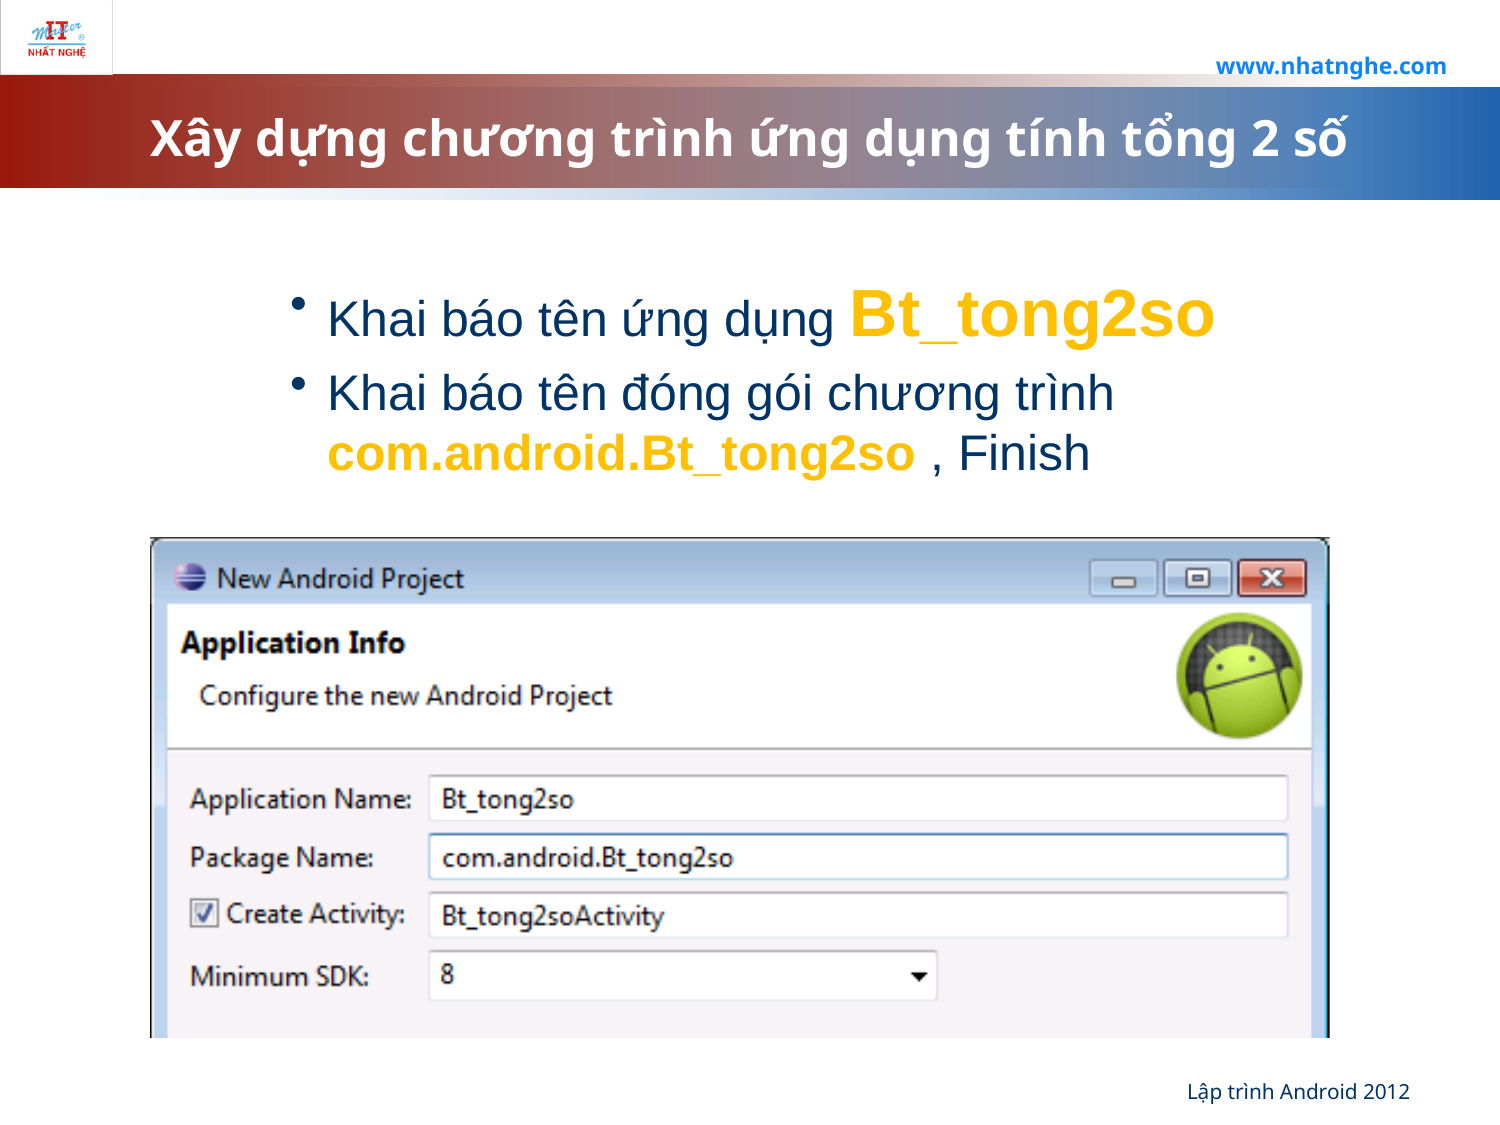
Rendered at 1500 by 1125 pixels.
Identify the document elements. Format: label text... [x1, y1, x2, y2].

title Xây dựng chương trình ứng dụng tính tổng 2 số [0, 89, 1500, 183]
slide_number www.nhatnghe.com [1112, 44, 1463, 85]
footer Lập trình Android 2012 [949, 1071, 1426, 1117]
list Khai báo tên ứng dụng Bt_tong2so Khai báo tên đóng gói chương trình com.android.Bt_tong2so , Finish [124, 262, 1373, 1036]
picture [0, 0, 113, 75]
picture [149, 537, 1330, 1038]
